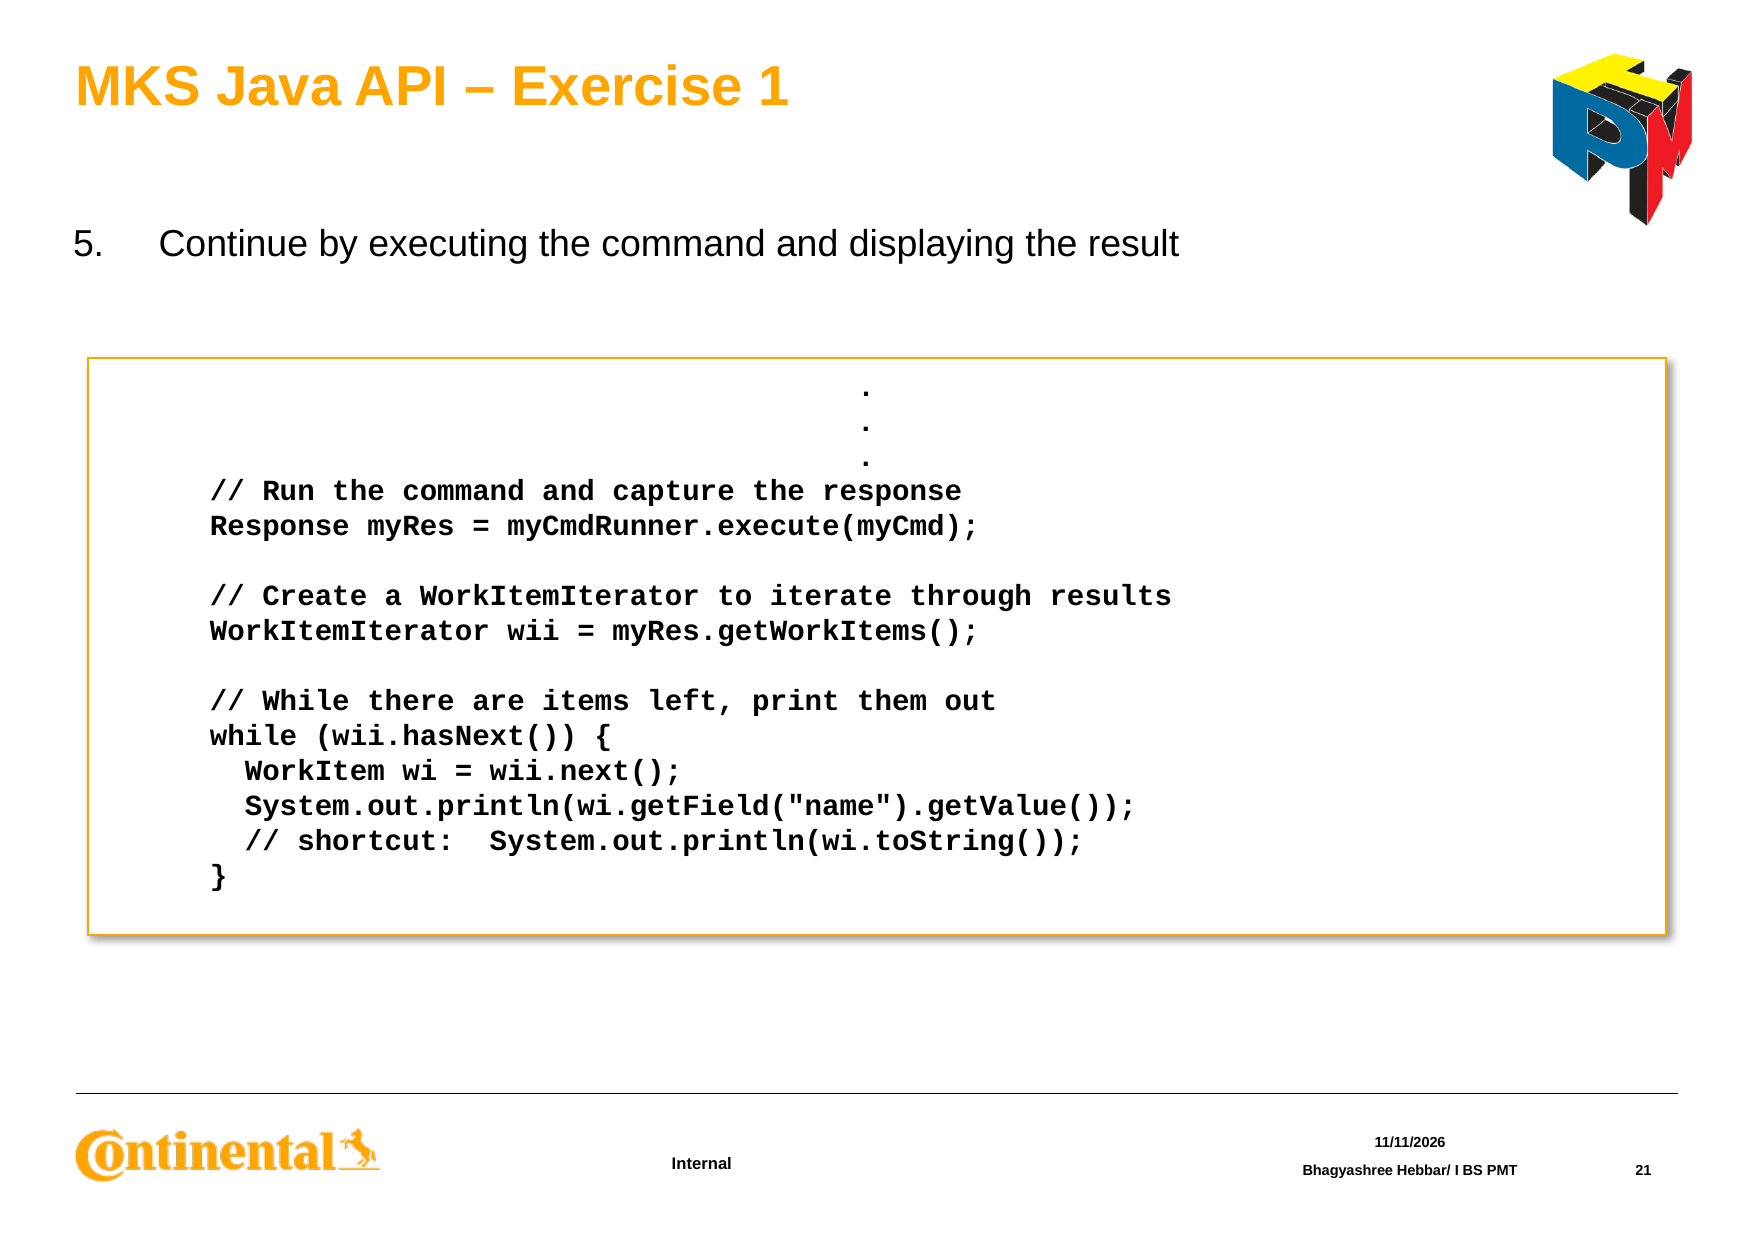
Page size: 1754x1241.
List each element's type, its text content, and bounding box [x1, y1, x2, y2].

picture [1588, 110, 1621, 143]
title MKS Java API – Exercise 1 [75, 53, 1513, 184]
text_box 3/16/2016 [1218, 1125, 1602, 1153]
picture [1552, 53, 1692, 215]
text_box 21 [1608, 1153, 1678, 1181]
list 5. Continue by executing the command and displaying the result [73, 215, 1711, 1158]
text_box . . . // Run the command and capture the response Response myRes = myCmdRunner.execute(myCmd); // Create a WorkItemIterator to iterate through results WorkItemIterator wii = myRes.getWorkItems(); // While there are items left, print them out while (wii.hasNext()) { WorkItem wi = wii.next(); System.out.println(wi.getField("name").getValue()); // shortcut: System.out.println(wi.toString()); } [87, 358, 1667, 935]
text_box Bhagyashree Hebbar/ I BS PMT [1218, 1153, 1602, 1181]
